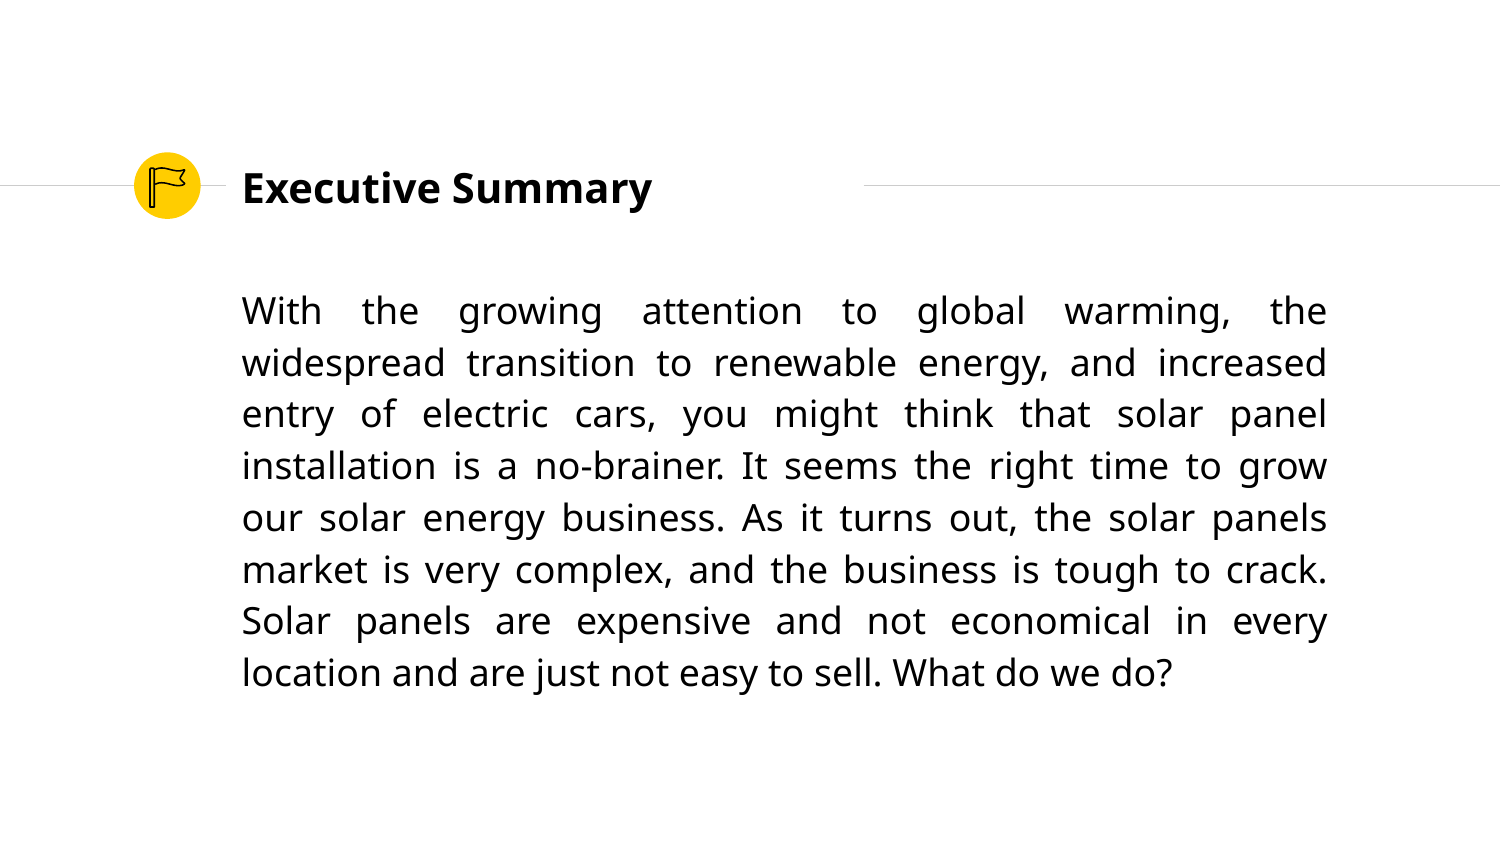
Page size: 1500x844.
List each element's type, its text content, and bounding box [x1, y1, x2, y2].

title Executive Summary [226, 151, 863, 223]
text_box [149, 167, 185, 208]
list With the growing attention to global warming, the widespread transition to renewable energy, and increased entry of electric cars, you might think that solar panel installation is a no-brainer. It seems the right time to grow our solar energy business. As it turns out, the solar panels market is very complex, and the business is tough to crack. Solar panels are expensive and not economical in every location and are just not easy to sell. What do we do? [226, 265, 1344, 776]
